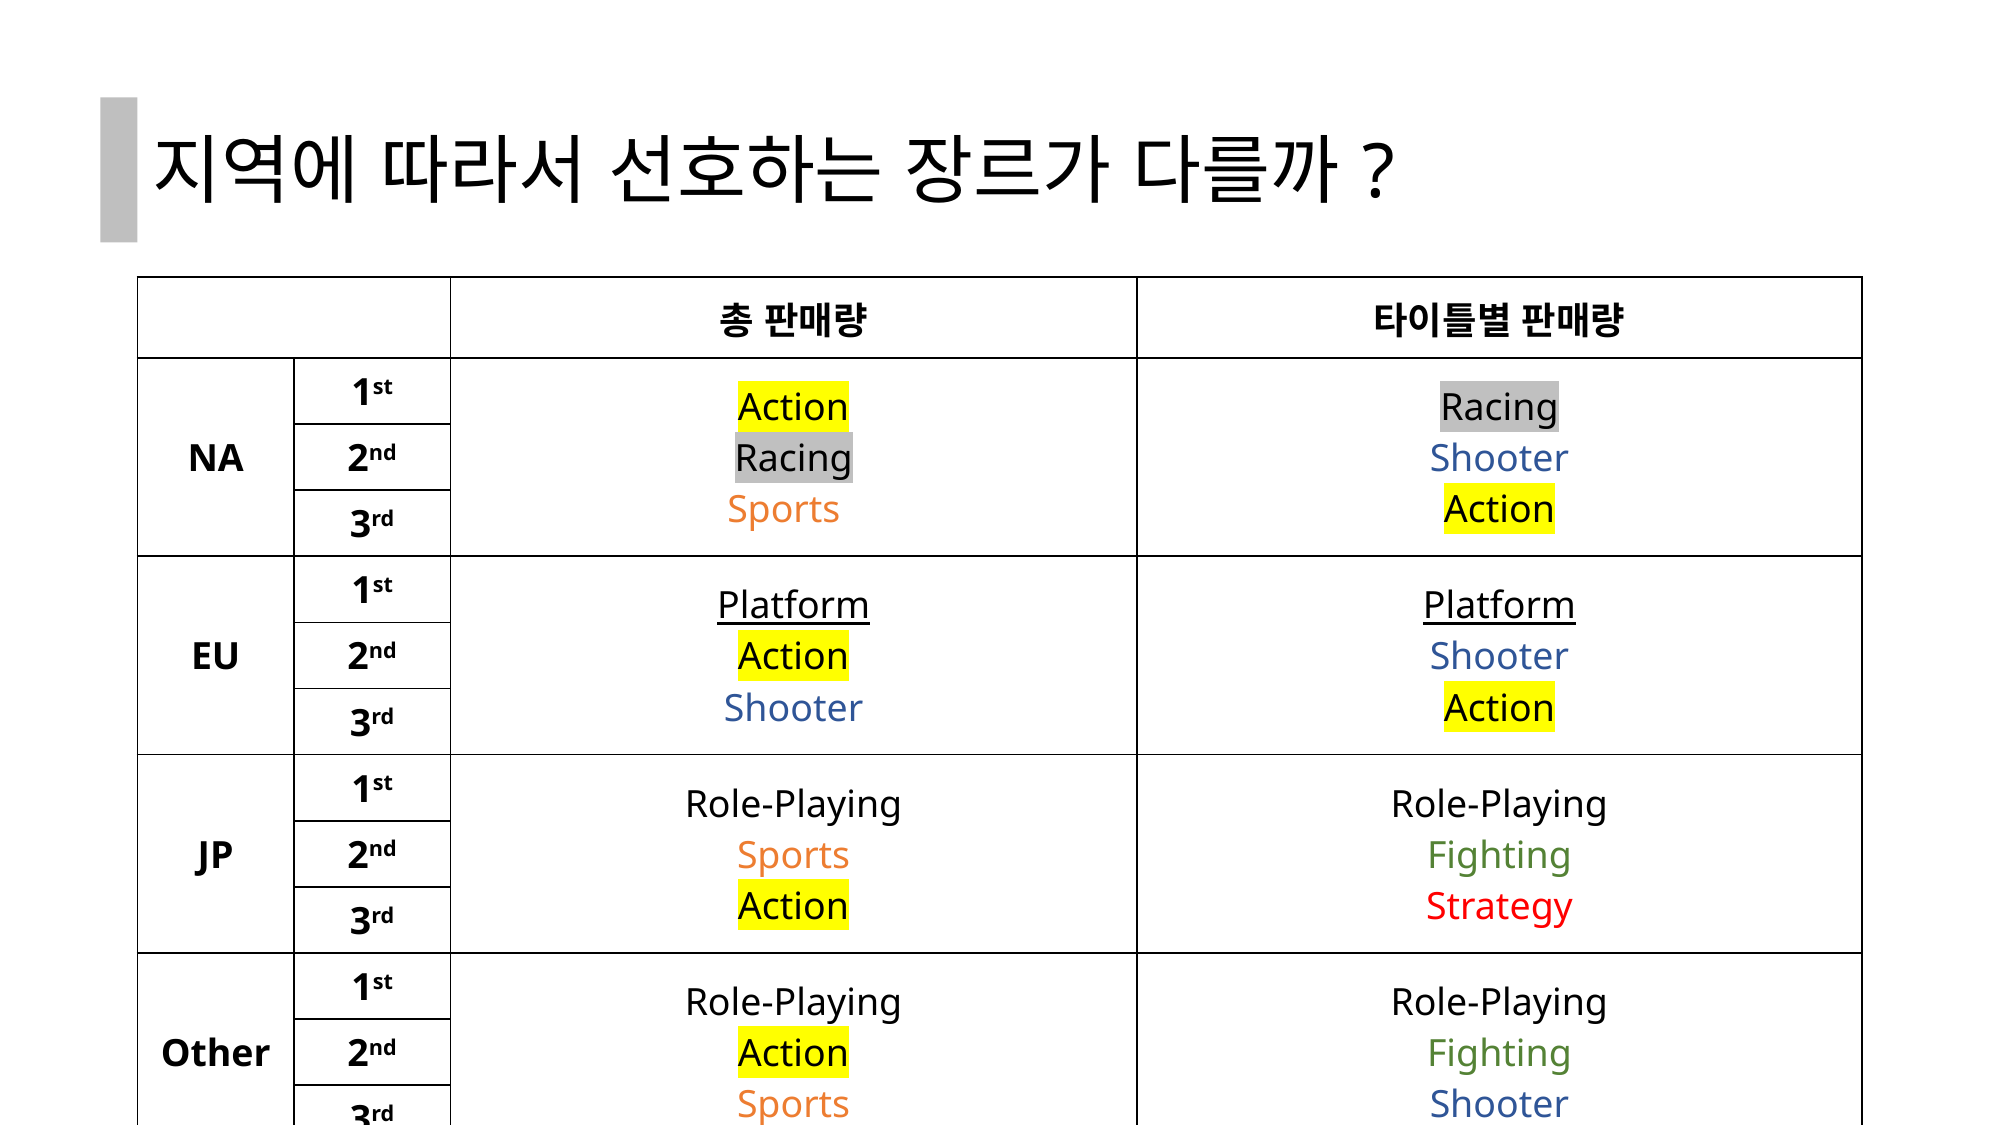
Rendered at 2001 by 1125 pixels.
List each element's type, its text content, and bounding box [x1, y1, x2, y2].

table_cell 2nd [295, 1020, 450, 1084]
table_cell Action Racing Sports [451, 359, 1136, 555]
table_cell 2nd [295, 623, 450, 688]
table_cell Role-Playing Fighting Shooter [1138, 954, 1861, 1125]
table_cell 3rd [295, 689, 450, 754]
table_cell 3rd [295, 491, 450, 555]
title 지역에 따라서 선호하는 장르가 다를까? [137, 59, 1863, 278]
table_cell 1st [295, 359, 450, 423]
table_cell JP [138, 755, 293, 952]
table_cell 1st [295, 755, 450, 820]
table_cell 3rd [295, 888, 450, 952]
table_cell 3rd [295, 1086, 450, 1125]
table_cell 1st [295, 557, 450, 622]
table_cell EU [138, 557, 293, 754]
table_cell 2nd [295, 822, 450, 886]
table_cell 2nd [295, 425, 450, 489]
table_cell NA [138, 359, 293, 555]
table_cell Platform Action Shooter [451, 557, 1136, 754]
table_cell 1st [295, 954, 450, 1018]
table_header [138, 278, 450, 357]
table_cell Role-Playing Sports Action [451, 755, 1136, 952]
table_header 타이틀별 판매량 [1138, 278, 1861, 357]
table_cell Racing Shooter Action [1138, 359, 1861, 555]
table_cell Role-Playing Action Sports [451, 954, 1136, 1125]
table_header 총 판매량 [451, 278, 1136, 357]
table_cell Role-Playing Fighting Strategy [1138, 755, 1861, 952]
table_cell Other [138, 954, 293, 1125]
table_cell Platform Shooter Action [1138, 557, 1861, 754]
